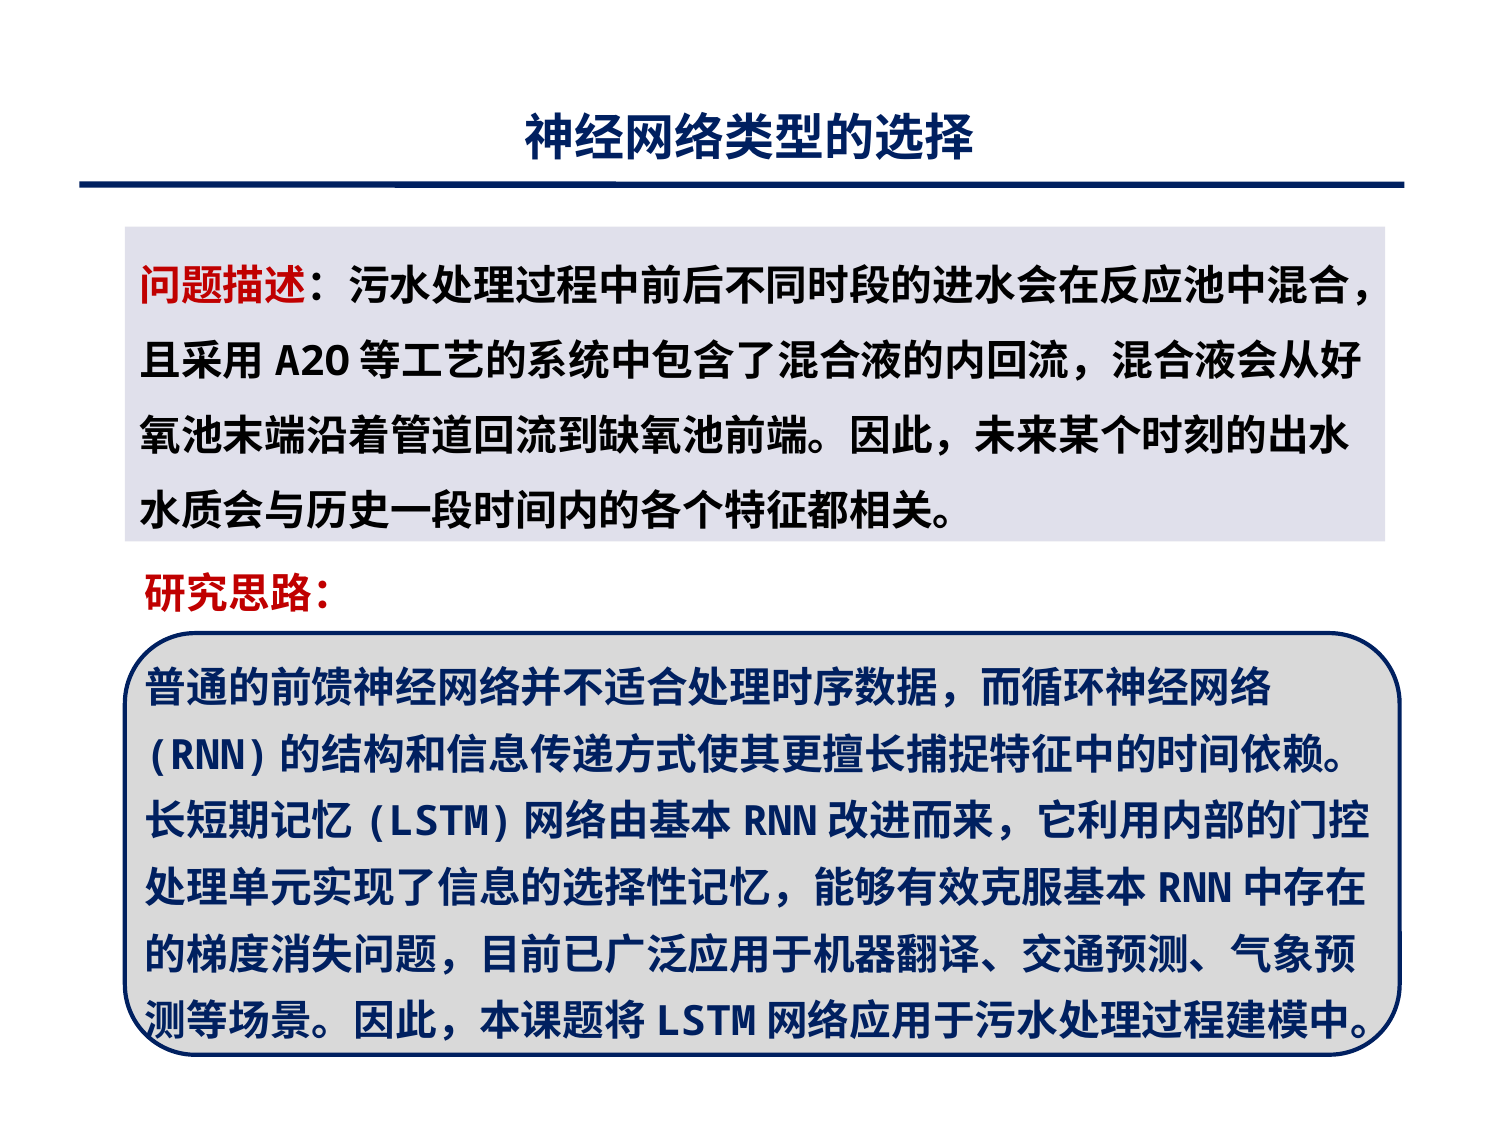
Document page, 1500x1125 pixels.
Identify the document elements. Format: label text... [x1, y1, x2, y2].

text_box [165, 629, 1359, 636]
text_box 神经网络类型的选择 [510, 97, 990, 173]
text_box [1386, 656, 1403, 1032]
text_box 研究思路： [130, 559, 358, 625]
text_box [121, 669, 130, 1019]
text_box 问题描述：污水处理过程中前后不同时段的进水会在反应池中混合，且采用A2O等工艺的系统中包含了混合液的内回流，混合液会从好氧池末端沿着管道回流到缺氧池前端。因此，未来某个时刻的出水水质会与历史一段时间内的各个特征都相关。 [124, 226, 1386, 542]
text_box 普通的前馈神经网络并不适合处理时序数据，而循环神经网络(RNN)的结构和信息传递方式使其更擅长捕捉特征中的时间依赖。长短期记忆(LSTM)网络由基本RNN改进而来，它利用内部的门控处理单元实现了信息的选择性记忆，能够有效克服基本RNN中存在的梯度消失问题，目前已广泛应用于机器翻译、交通预测、气象预测等场景。因此，本课题将LSTM网络应用于污水处理过程建模中。 [130, 636, 1386, 1052]
text_box [166, 1052, 1359, 1058]
